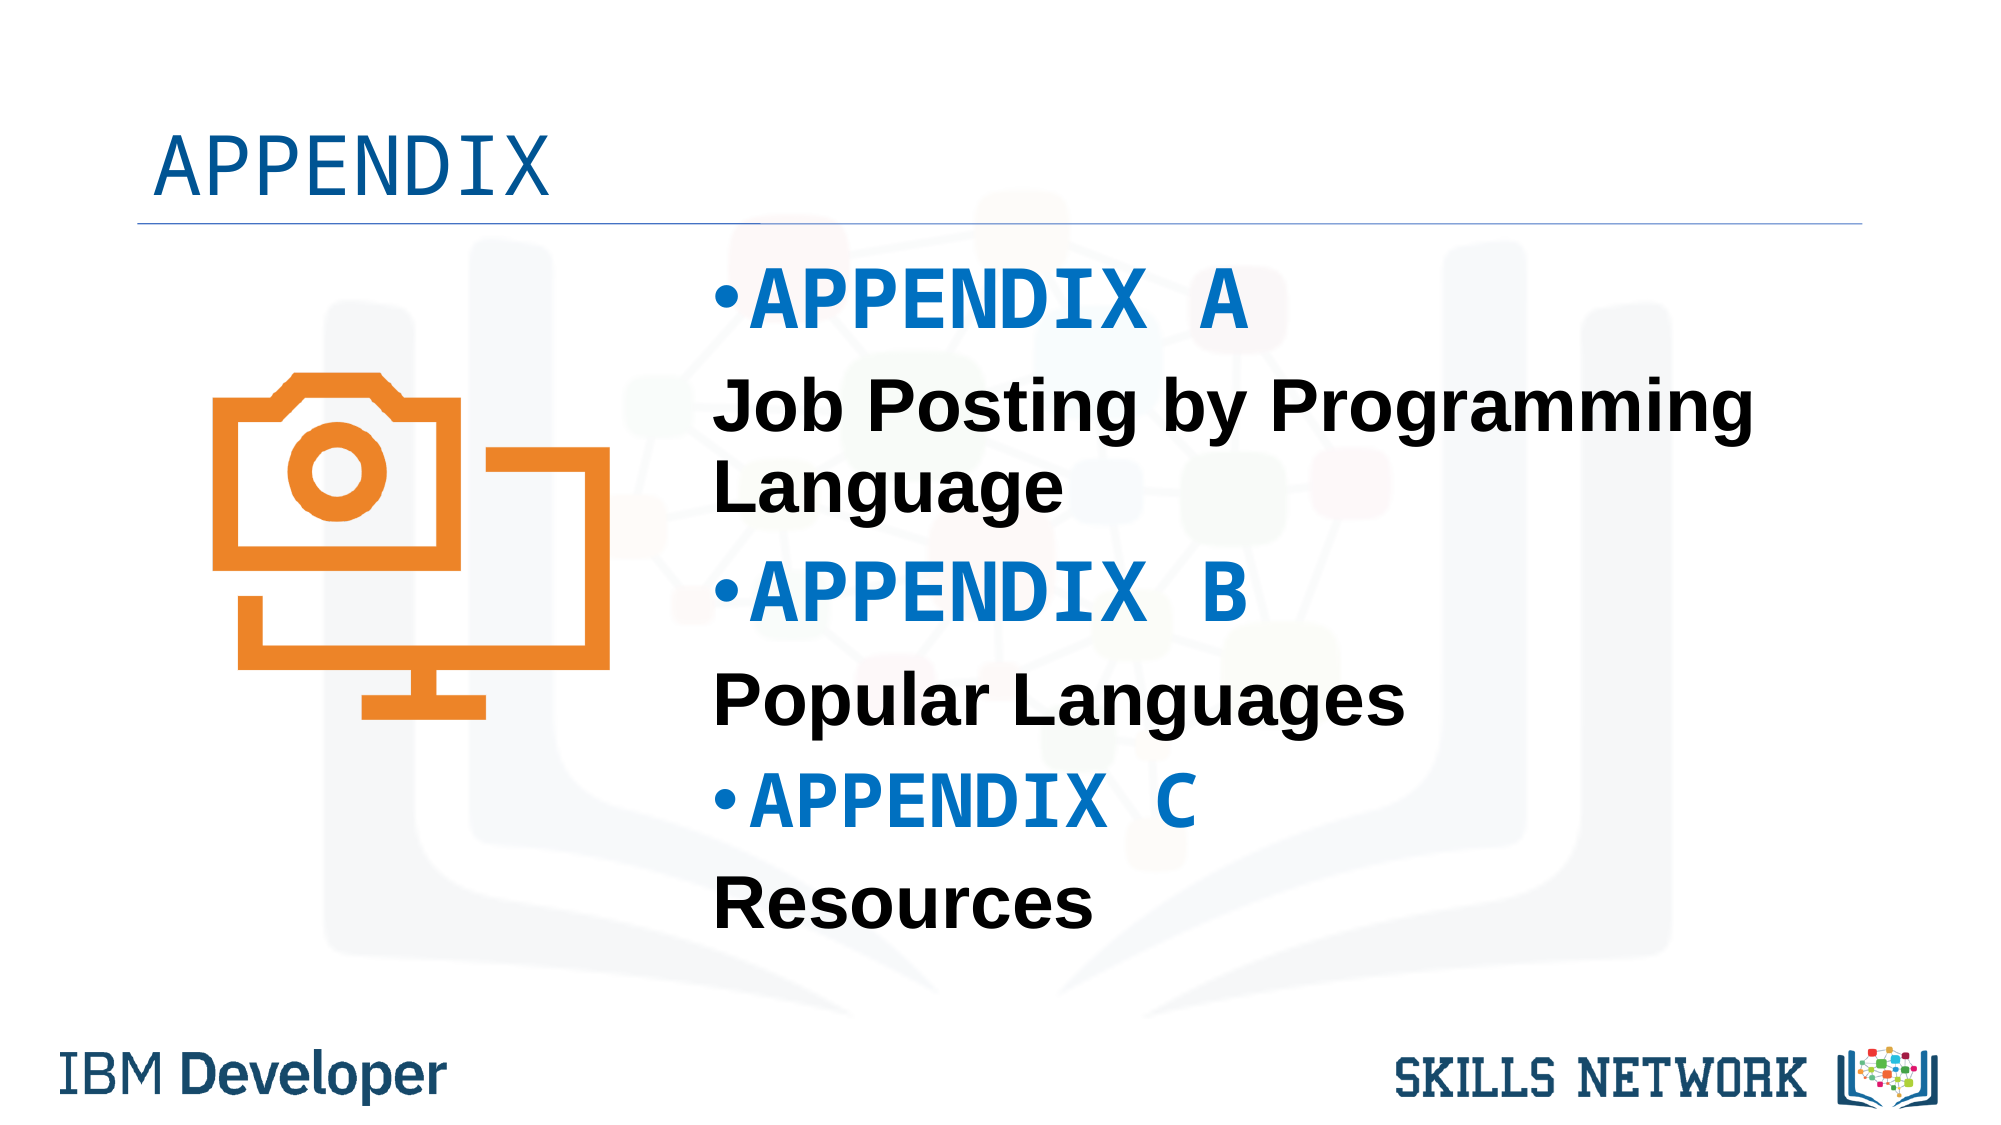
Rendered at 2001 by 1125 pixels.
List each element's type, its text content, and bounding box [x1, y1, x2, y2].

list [173, 303, 649, 779]
title APPENDIX [137, 59, 1863, 278]
picture [1390, 1045, 1945, 1111]
list APPENDIX A Job Posting by Programming Language APPENDIX B Popular Languages APPENDIX C Resources [697, 248, 1815, 963]
picture [55, 1045, 459, 1108]
